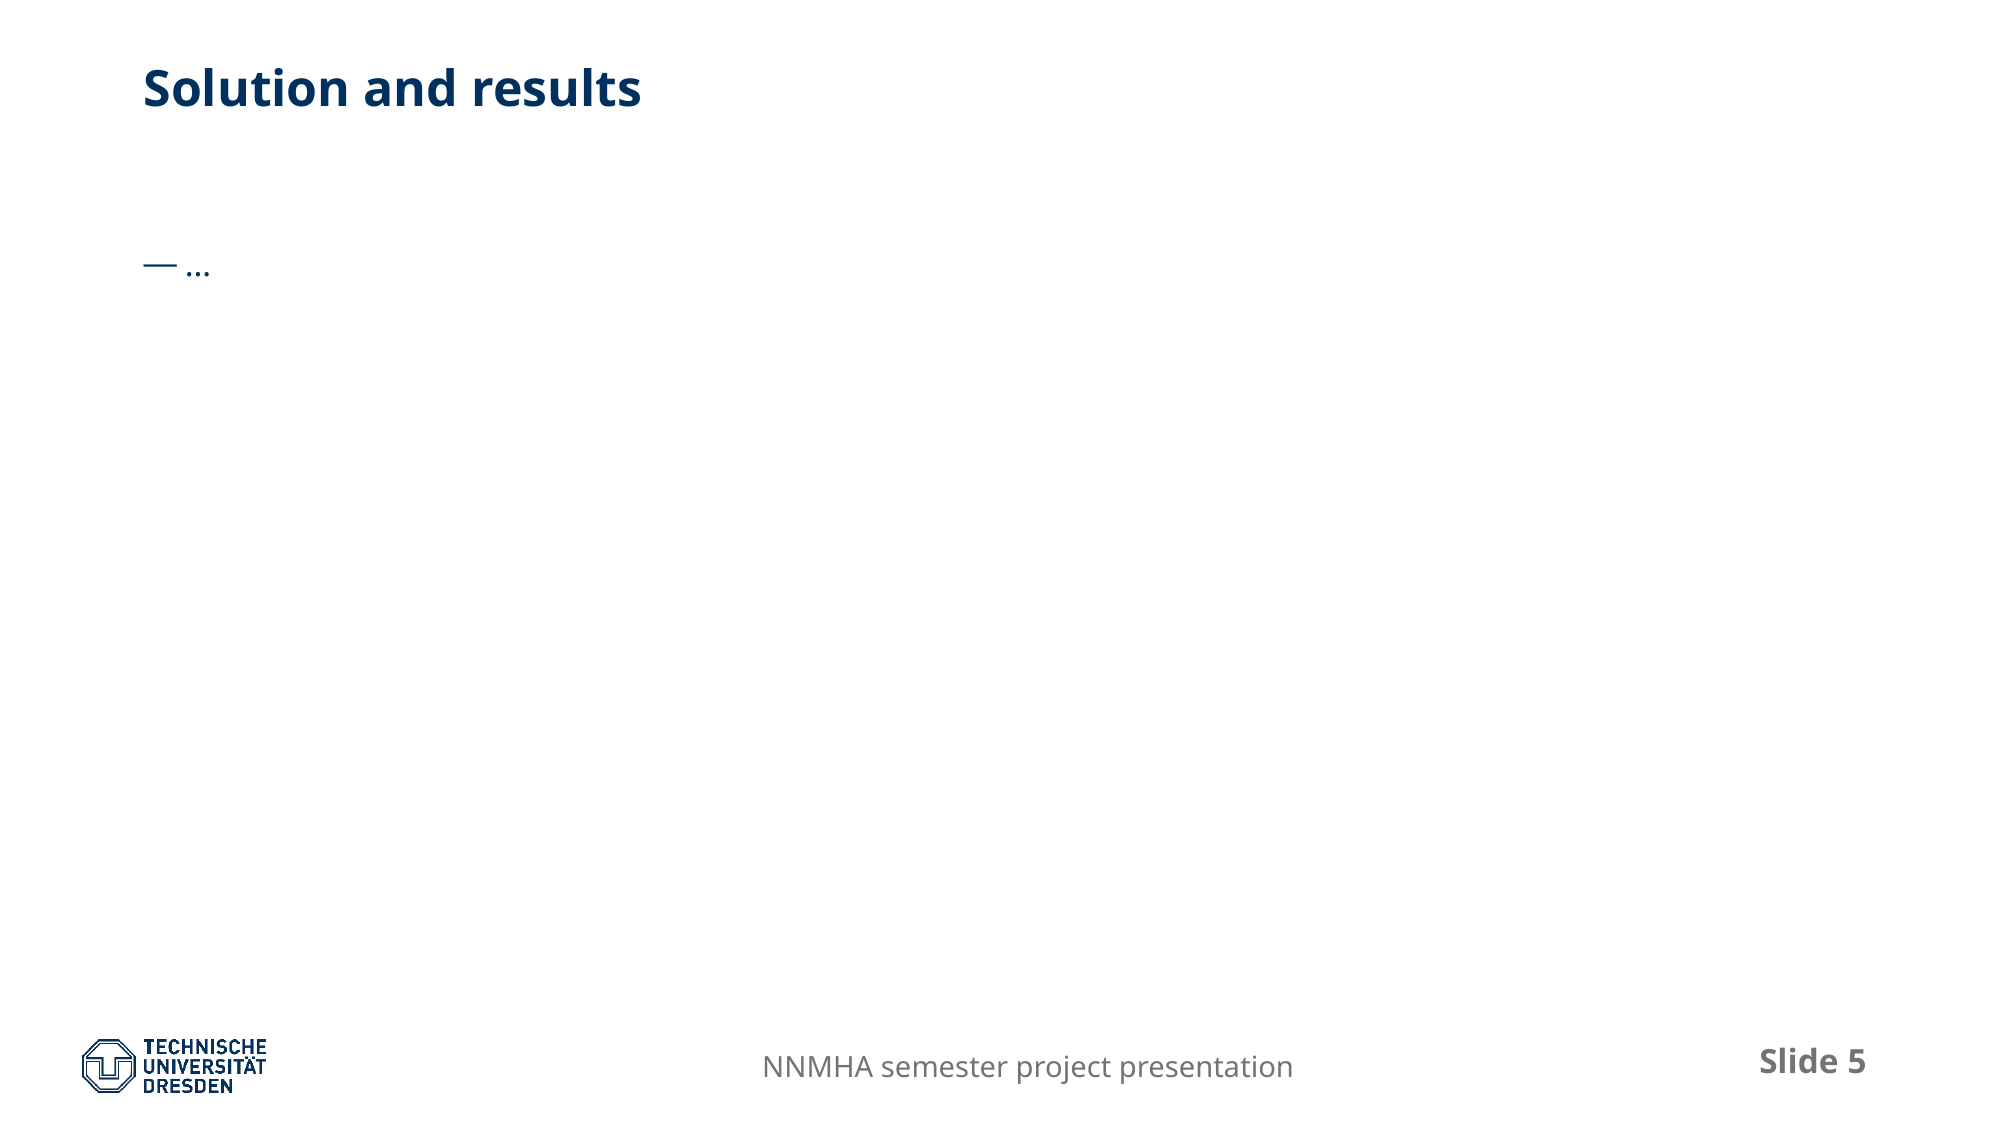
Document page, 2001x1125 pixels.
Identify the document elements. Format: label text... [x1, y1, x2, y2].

picture [82, 1039, 266, 1093]
title Solution and results [143, 56, 1880, 169]
list … [143, 243, 1880, 957]
